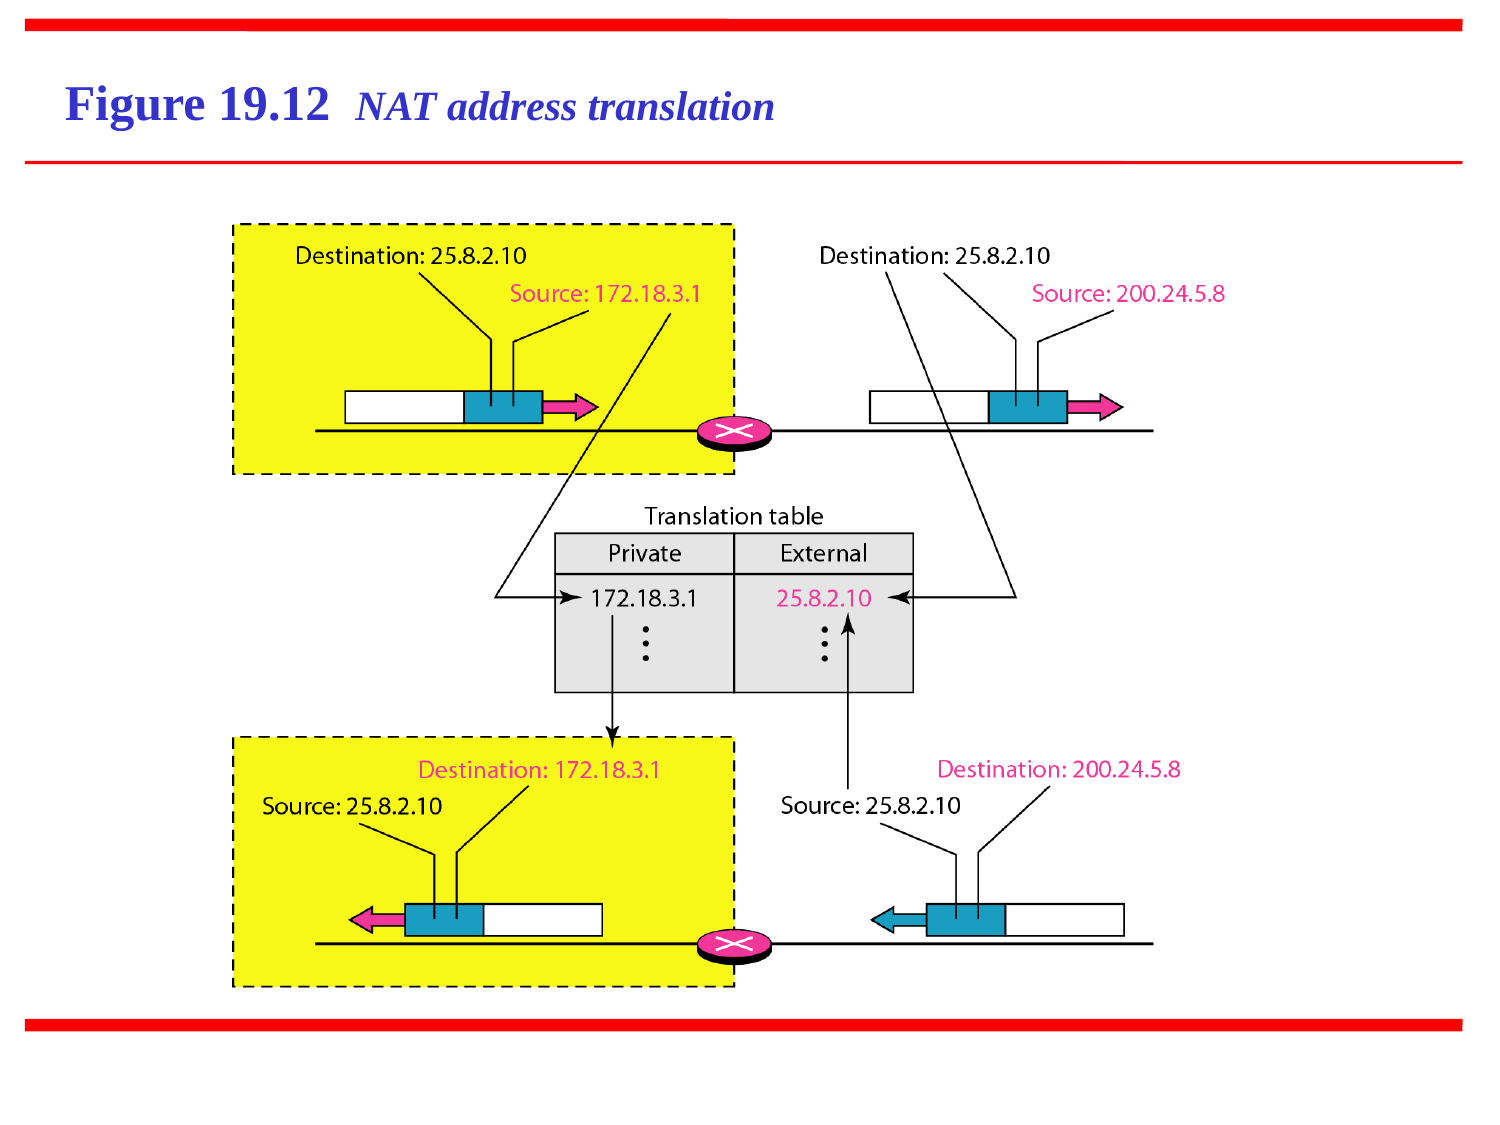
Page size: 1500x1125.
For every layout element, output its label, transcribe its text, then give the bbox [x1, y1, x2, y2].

text_box Figure 19.12 NAT address translation [49, 62, 791, 138]
picture [231, 223, 1226, 988]
